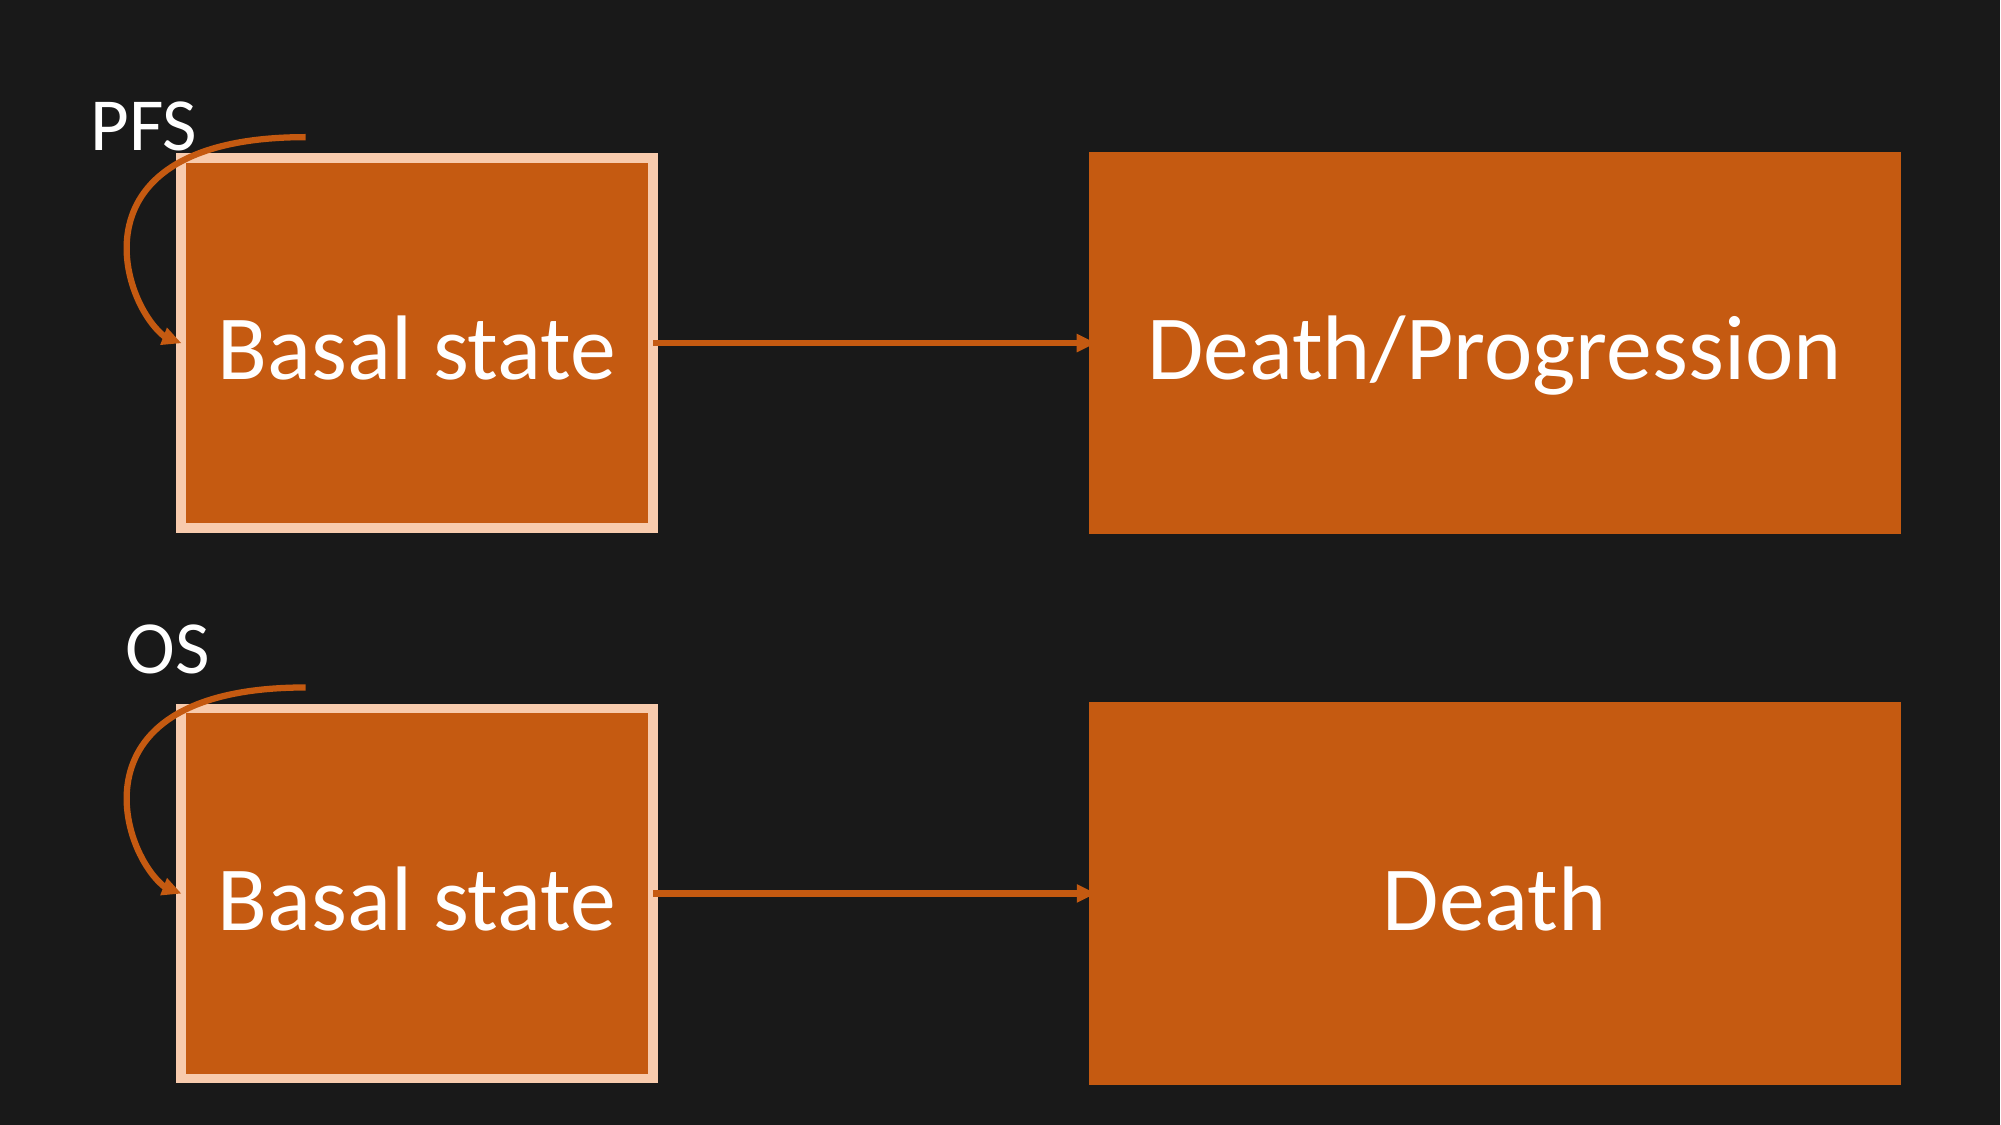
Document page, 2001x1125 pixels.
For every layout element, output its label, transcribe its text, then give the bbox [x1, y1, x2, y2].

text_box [140, 177, 347, 303]
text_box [140, 728, 347, 853]
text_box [180, 708, 1895, 1079]
text_box OS [125, 598, 211, 689]
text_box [90, 75, 1895, 528]
